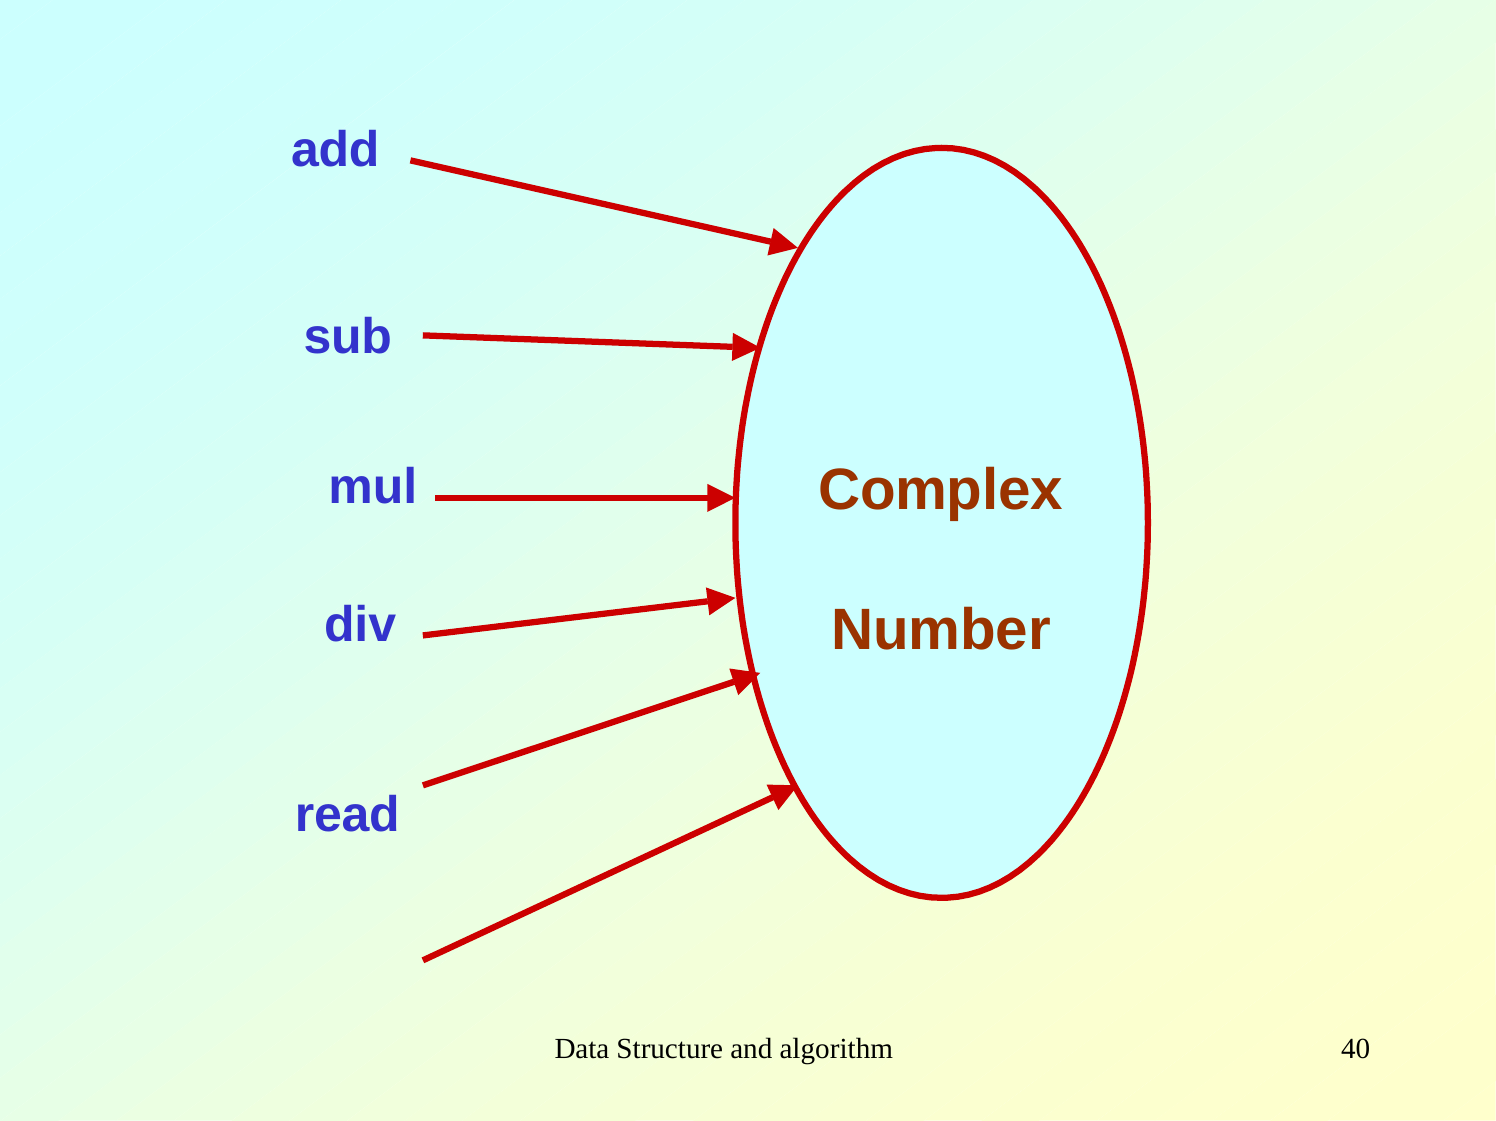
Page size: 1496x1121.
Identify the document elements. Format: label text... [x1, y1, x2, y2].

text_box add [288, 114, 382, 177]
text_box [732, 144, 1152, 902]
text_box sub [301, 301, 395, 364]
slide_number 40 [1334, 1030, 1377, 1121]
text_box div read print [290, 589, 406, 1121]
text_box mul [326, 451, 401, 514]
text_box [407, 156, 799, 964]
slide_number Data Structure and algorithm [552, 1030, 943, 1121]
